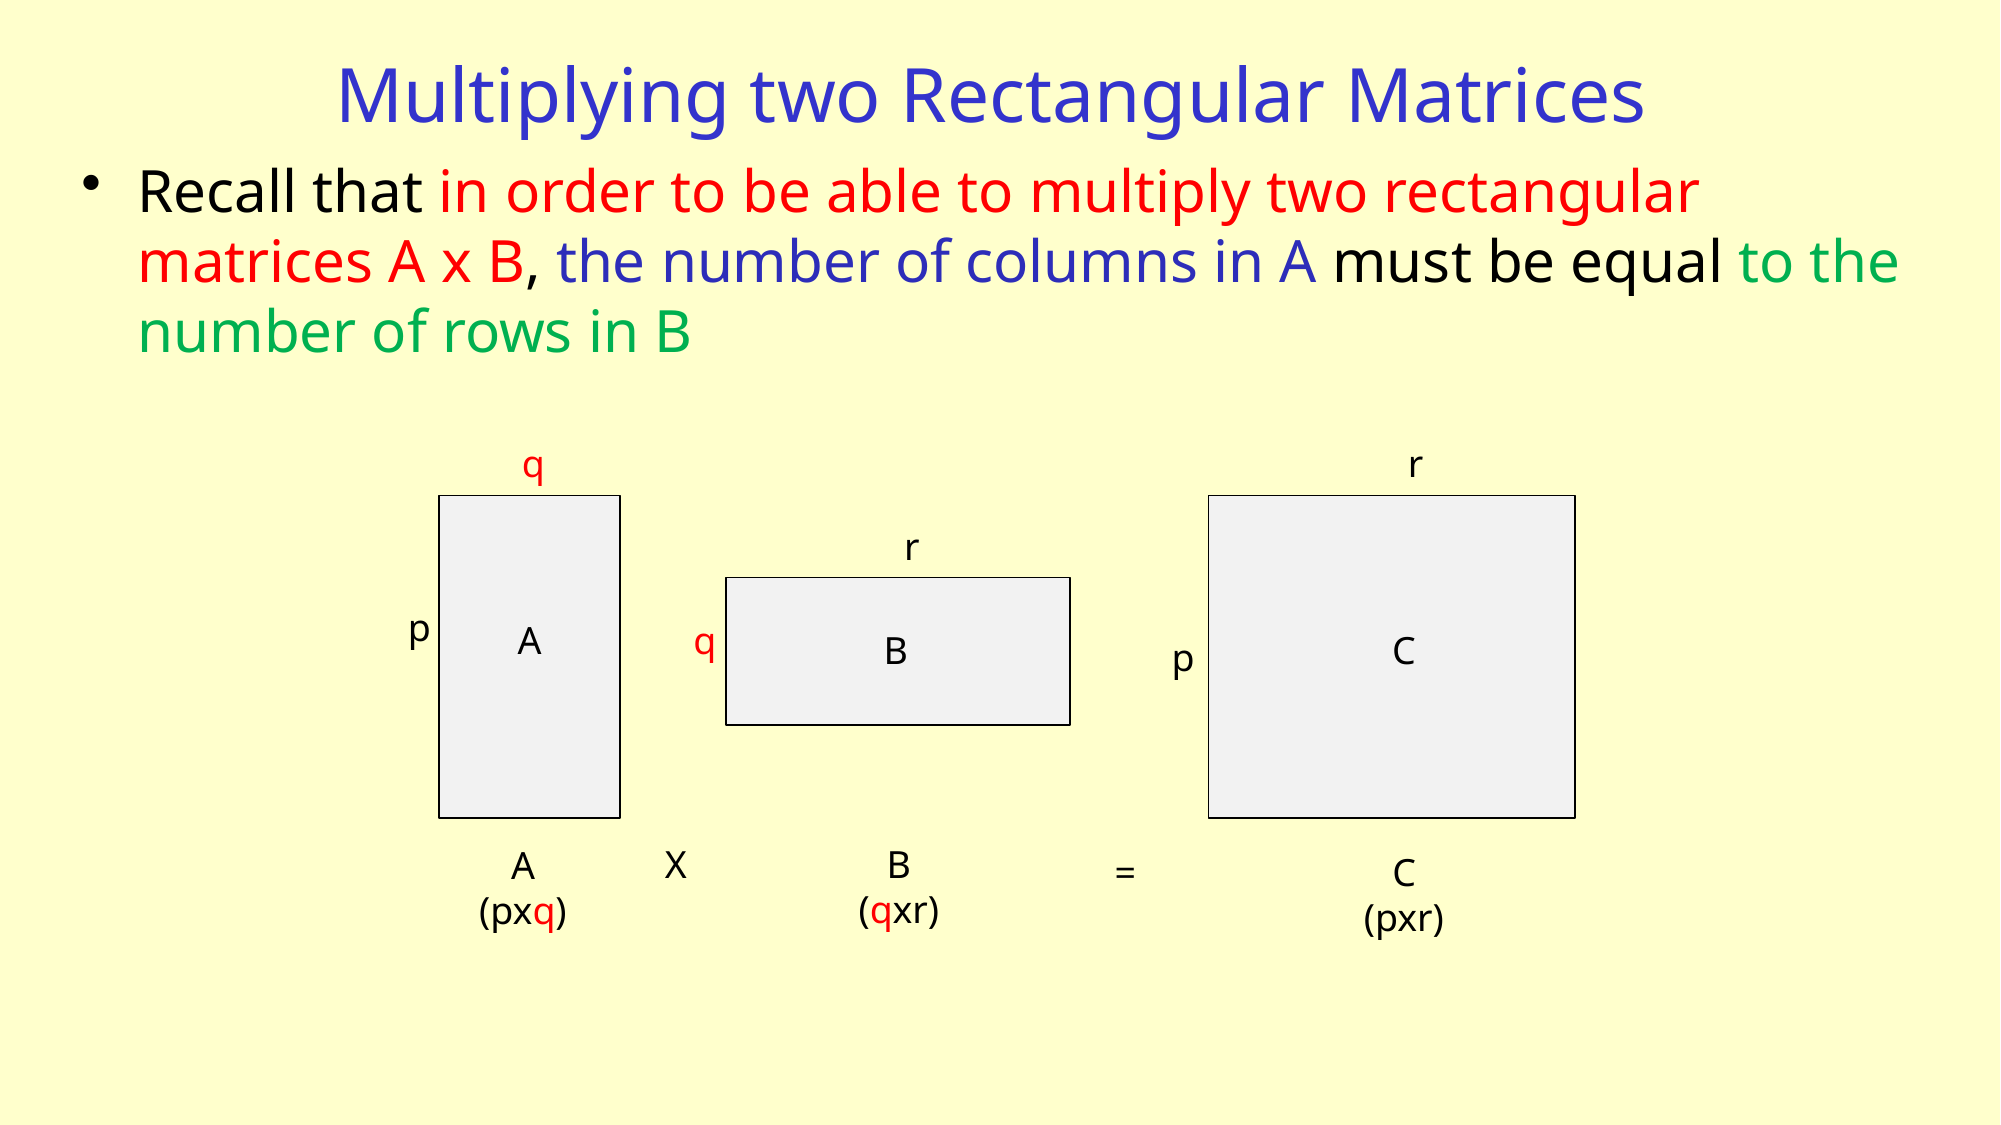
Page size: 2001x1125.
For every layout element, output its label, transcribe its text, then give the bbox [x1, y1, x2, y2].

text_box B [868, 619, 924, 680]
text_box X [649, 833, 702, 894]
text_box A [502, 609, 557, 670]
text_box C [1377, 619, 1431, 680]
text_box = [1099, 841, 1151, 902]
title Multiplying two Rectangular Matrices [35, 38, 1948, 148]
text_box r [889, 515, 935, 576]
text_box A (pxq) [464, 835, 582, 940]
list Recall that in order to be able to multiply two rectangular matrices A x B, the number of columns in A must be equal to the number of rows in B [66, 147, 1948, 324]
text_box B (qxr) [843, 833, 955, 939]
text_box [725, 577, 1070, 726]
text_box q [678, 609, 731, 670]
text_box [1208, 495, 1575, 819]
text_box r [1393, 432, 1439, 493]
text_box p [393, 596, 446, 656]
text_box q [507, 432, 560, 493]
text_box p [1156, 626, 1210, 687]
text_box [439, 495, 621, 819]
text_box C (pxr) [1349, 841, 1459, 947]
